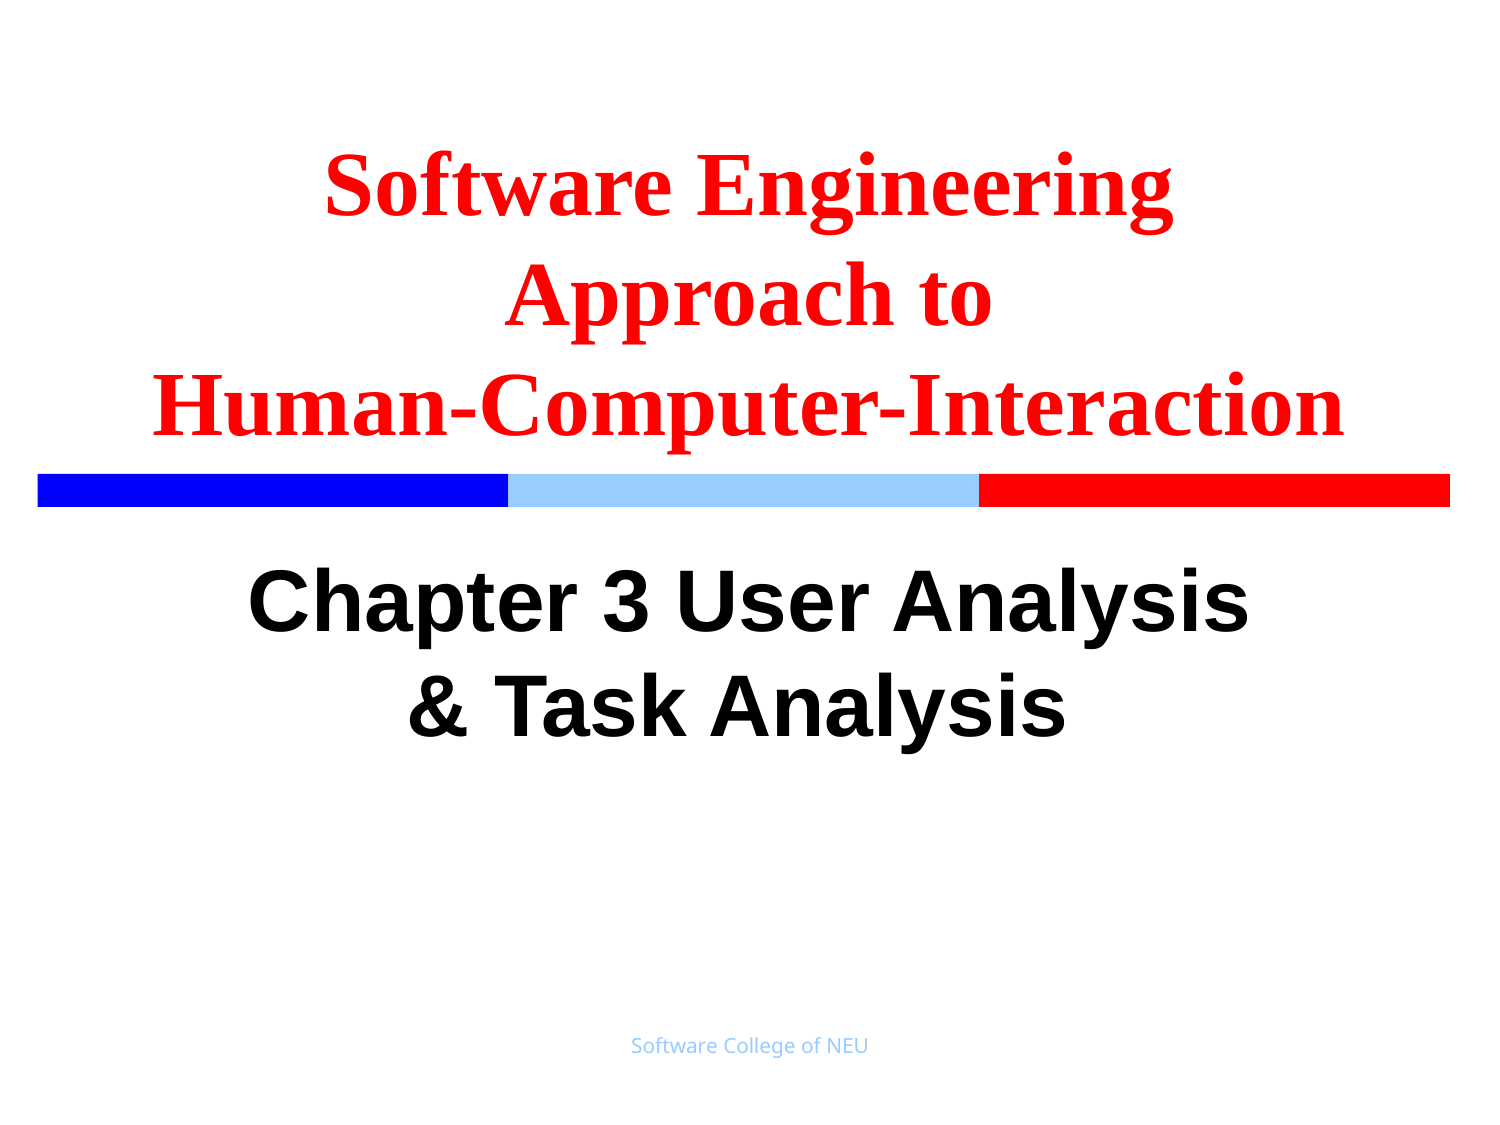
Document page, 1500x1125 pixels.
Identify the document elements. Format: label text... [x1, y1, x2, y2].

footer Software College of NEU [512, 1024, 988, 1101]
title Software Engineering Approach to Human-Computer-Interaction [112, 112, 1388, 462]
subtitle Chapter 3 User Analysis & Task Analysis [224, 536, 1276, 900]
